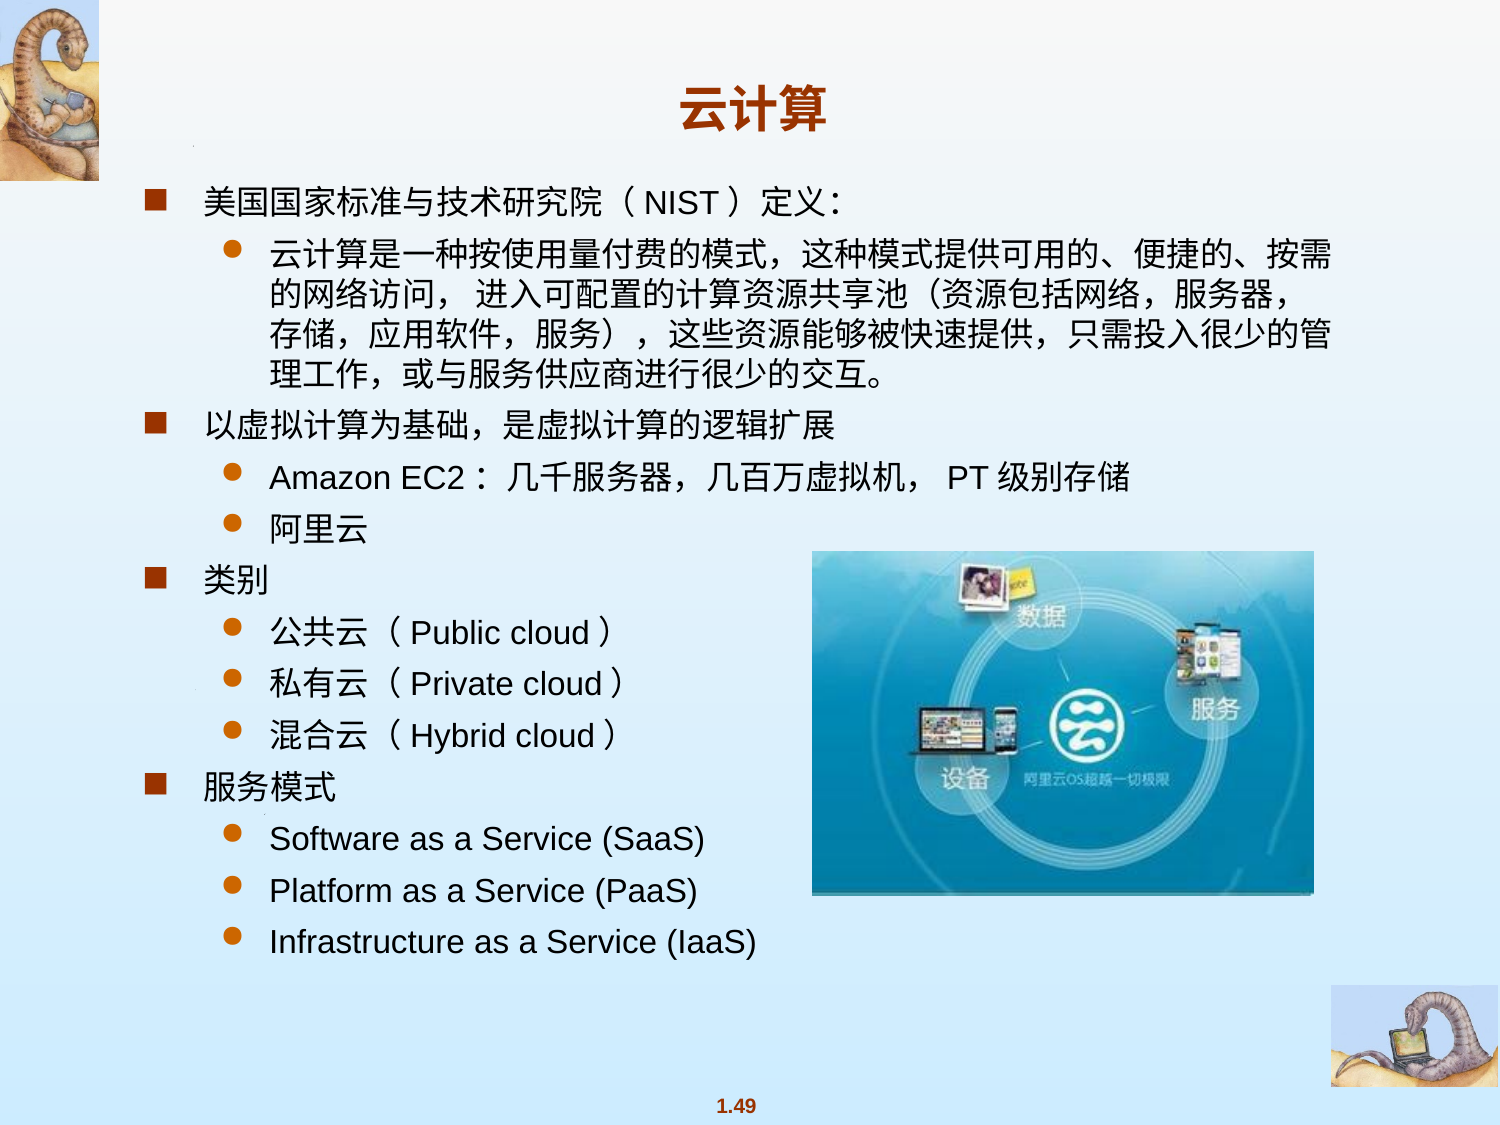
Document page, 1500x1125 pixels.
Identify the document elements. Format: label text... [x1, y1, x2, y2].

picture [812, 551, 1314, 896]
list 美国国家标准与技术研究院（NIST）定义： 云计算是一种按使用量付费的模式，这种模式提供可用的、便捷的、按需的网络访问， 进入可配置的计算资源共享池（资源包括网络，服务器，存储，应用软件，服务），这些资源能够被快速提供，只需投入很少的管理工作，或与服务供应商进行很少的交互。 以虚拟计算为基础，是虚拟计算的逻辑扩展 Amazon EC2：几千服务器，几百万虚拟机，PT级别存储 阿里云 类别 公共云（Public cloud） 私有云（Private cloud） 混合云（Hybrid cloud） 服务模式 Software as a Service (SaaS) Platform as a Service (PaaS) Infrastructure as a Service (IaaS) [132, 173, 1353, 1012]
picture [0, 0, 99, 181]
title 云计算 [126, 50, 1381, 145]
picture [1331, 985, 1498, 1087]
